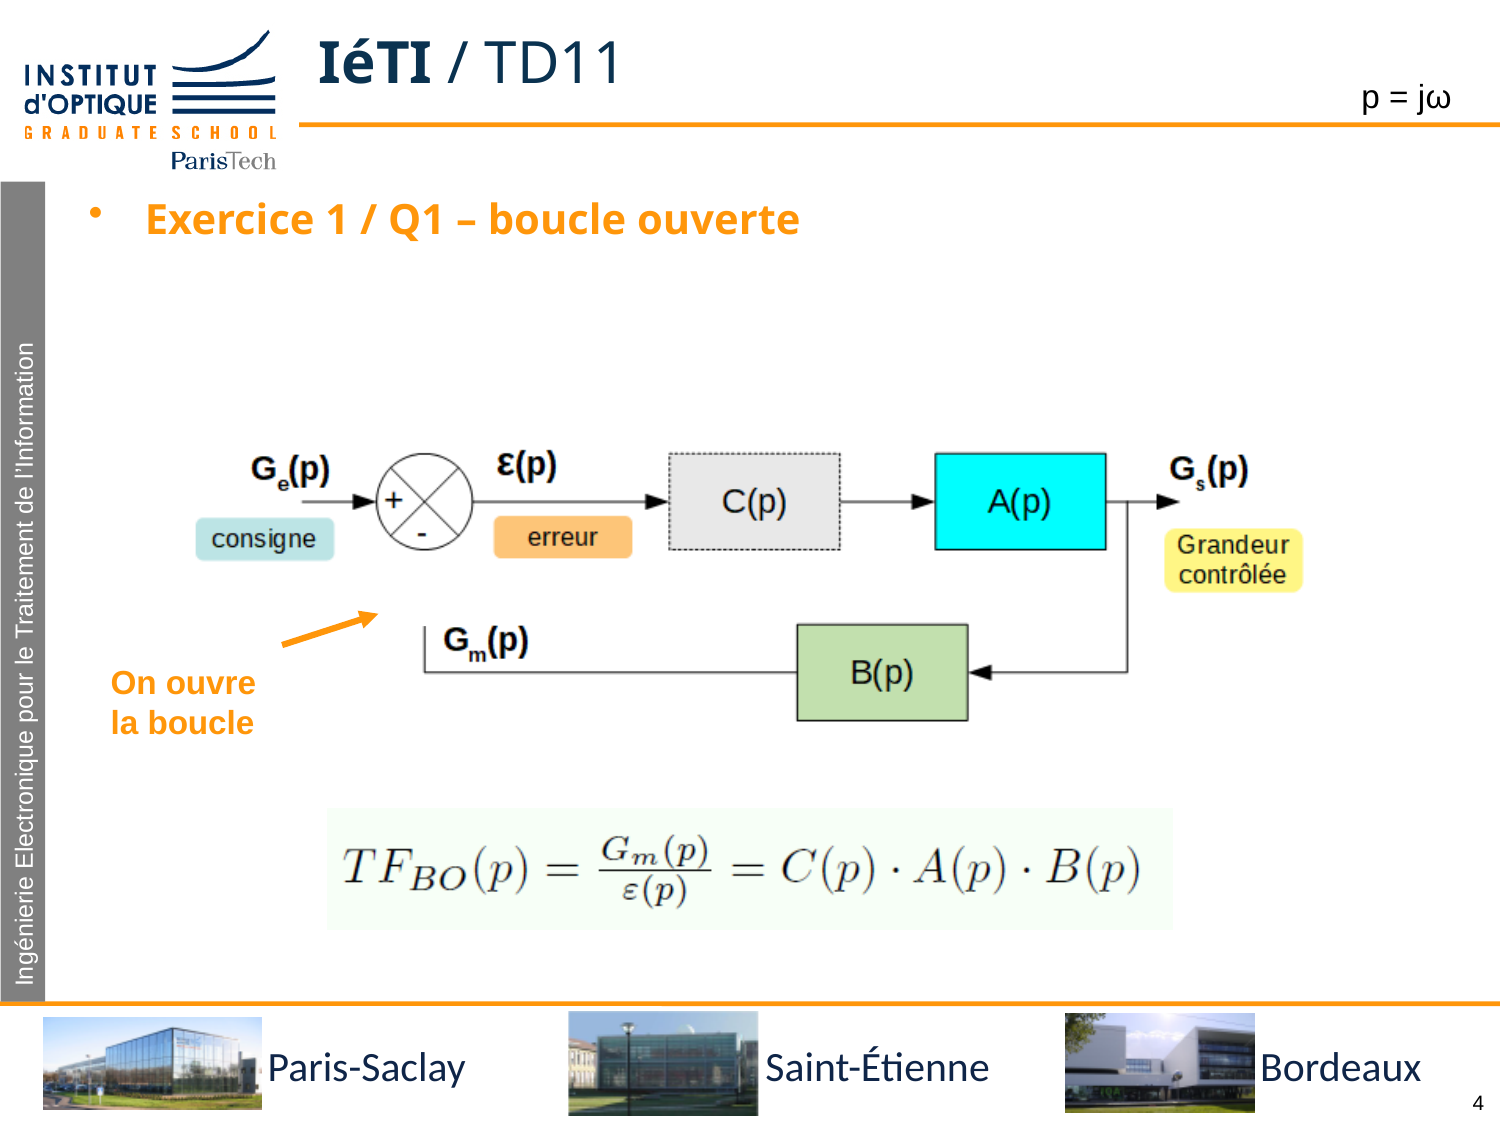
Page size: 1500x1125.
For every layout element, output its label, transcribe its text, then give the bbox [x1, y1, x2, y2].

title IéTI / TD11 [303, 4, 1500, 117]
picture [0, 7, 299, 191]
text_box Ingénierie Electronique pour le Traitement de l’Information [0, 181, 46, 1002]
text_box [281, 613, 379, 646]
text_box p = jω [1346, 67, 1500, 123]
list Exercice 1 / Q1 – boucle ouverte [73, 185, 1424, 256]
picture [327, 808, 1173, 930]
picture [171, 386, 1329, 739]
picture [568, 1011, 759, 1116]
text_box On ouvre la boucle [95, 653, 281, 749]
picture [1065, 1013, 1255, 1113]
picture [43, 1017, 262, 1110]
